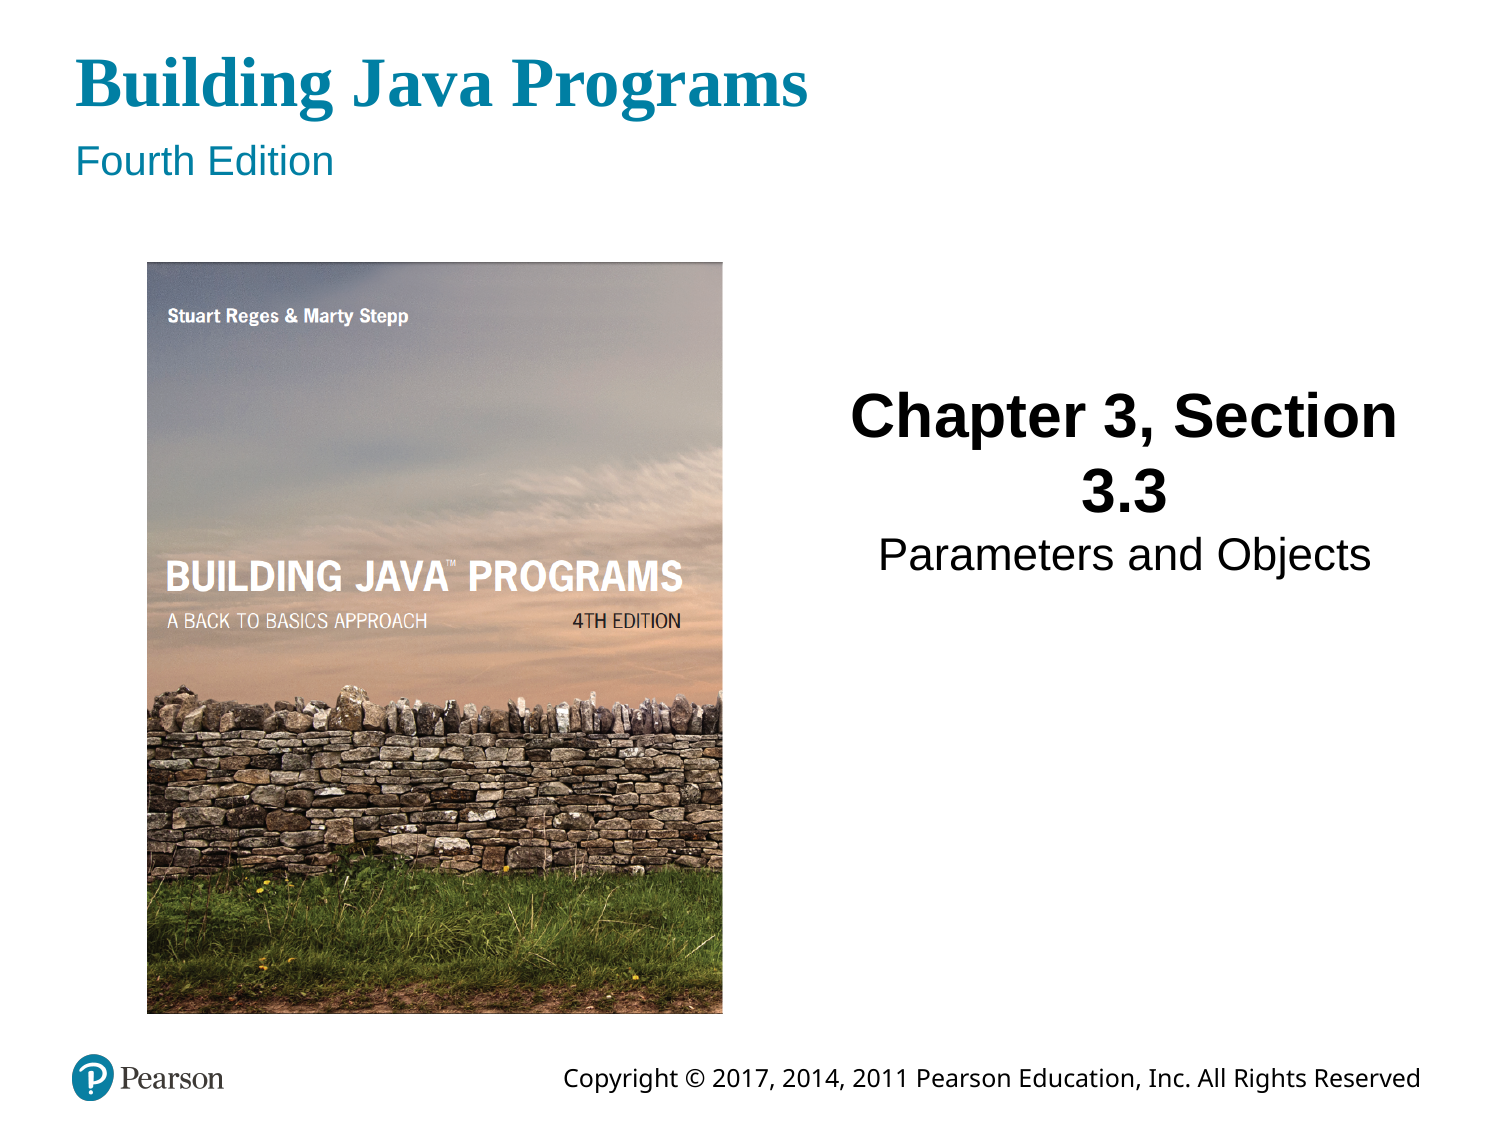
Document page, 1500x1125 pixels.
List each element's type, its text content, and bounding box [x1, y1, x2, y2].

list Parameters and Objects [825, 525, 1425, 1005]
picture [98, 1054, 224, 1101]
picture [72, 1087, 83, 1101]
list Copyright © 2017, 2014, 2011 Pearson Education, Inc. All Rights Reserved [322, 1047, 1438, 1099]
list Chapter 3, Section 3.3 [825, 262, 1425, 525]
picture [80, 1063, 106, 1088]
picture [147, 262, 724, 1014]
picture [72, 1054, 88, 1070]
title Building Java Programs [75, 35, 1425, 121]
list Fourth Edition [75, 133, 1425, 213]
